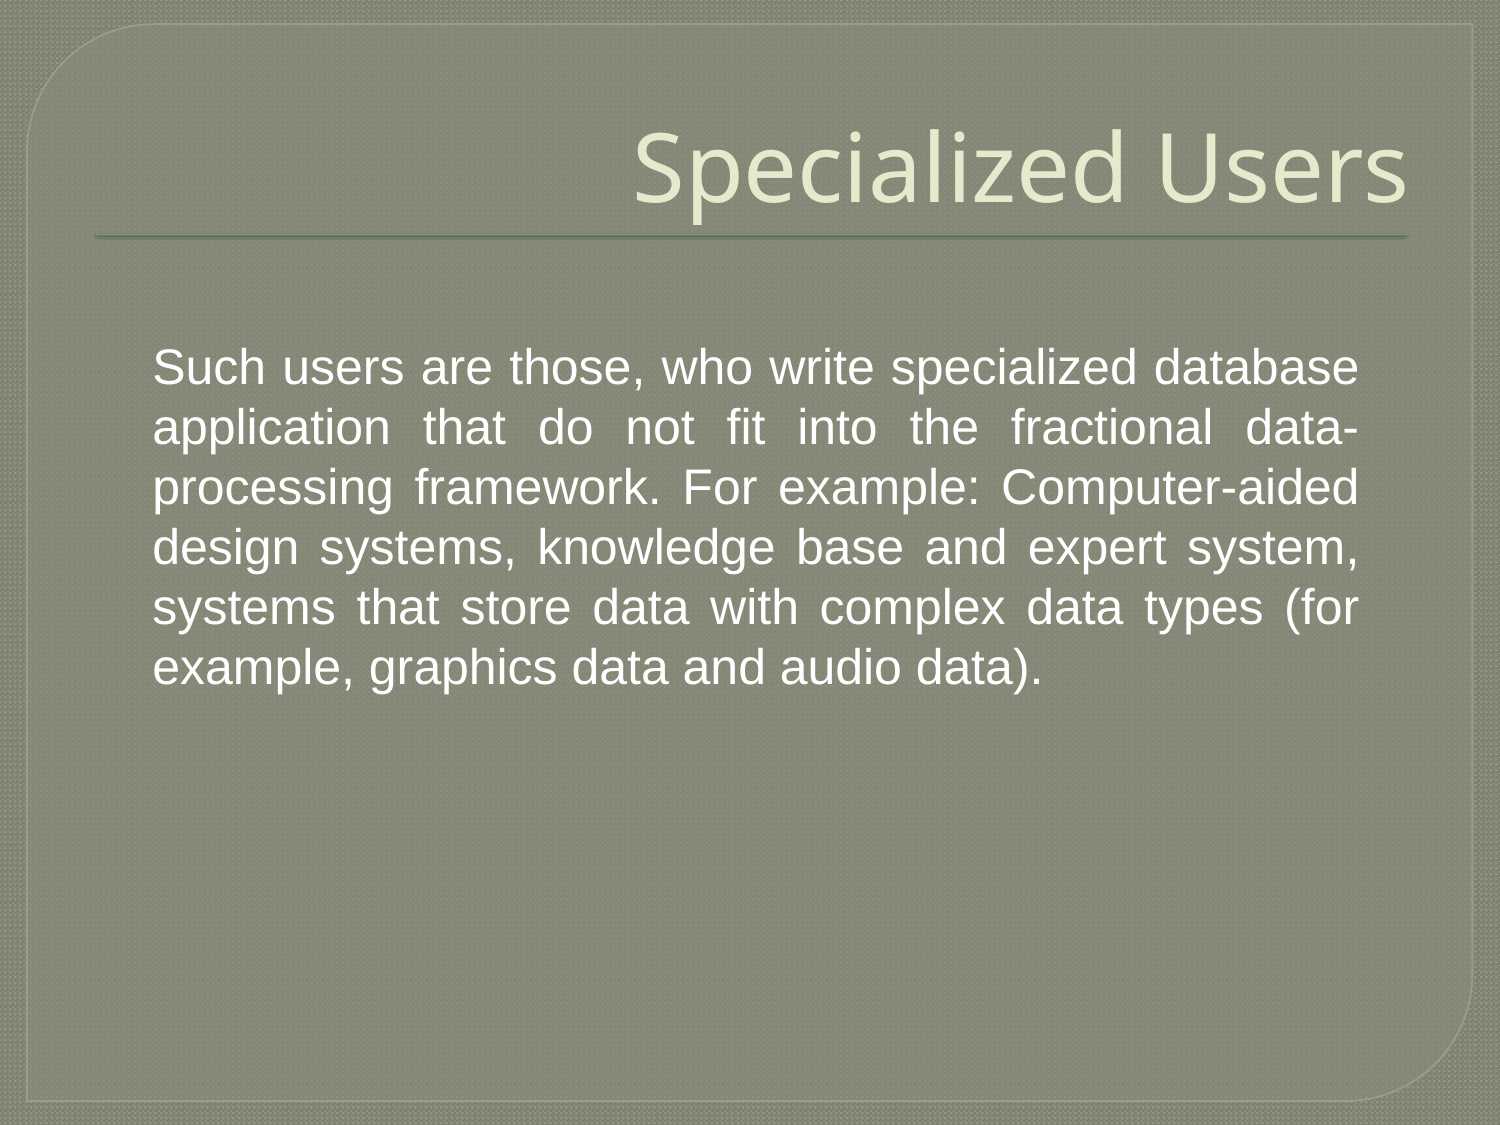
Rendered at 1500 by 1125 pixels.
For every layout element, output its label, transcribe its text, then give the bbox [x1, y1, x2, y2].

title Specialized Users [75, 41, 1425, 229]
text_box Such users are those, who write specialized database application that do not fit into the fractional data-processing framework. For example: Computer-aided design systems, knowledge base and expert system, systems that store data with complex data types (for example, graphics data and audio data). [137, 326, 1375, 702]
